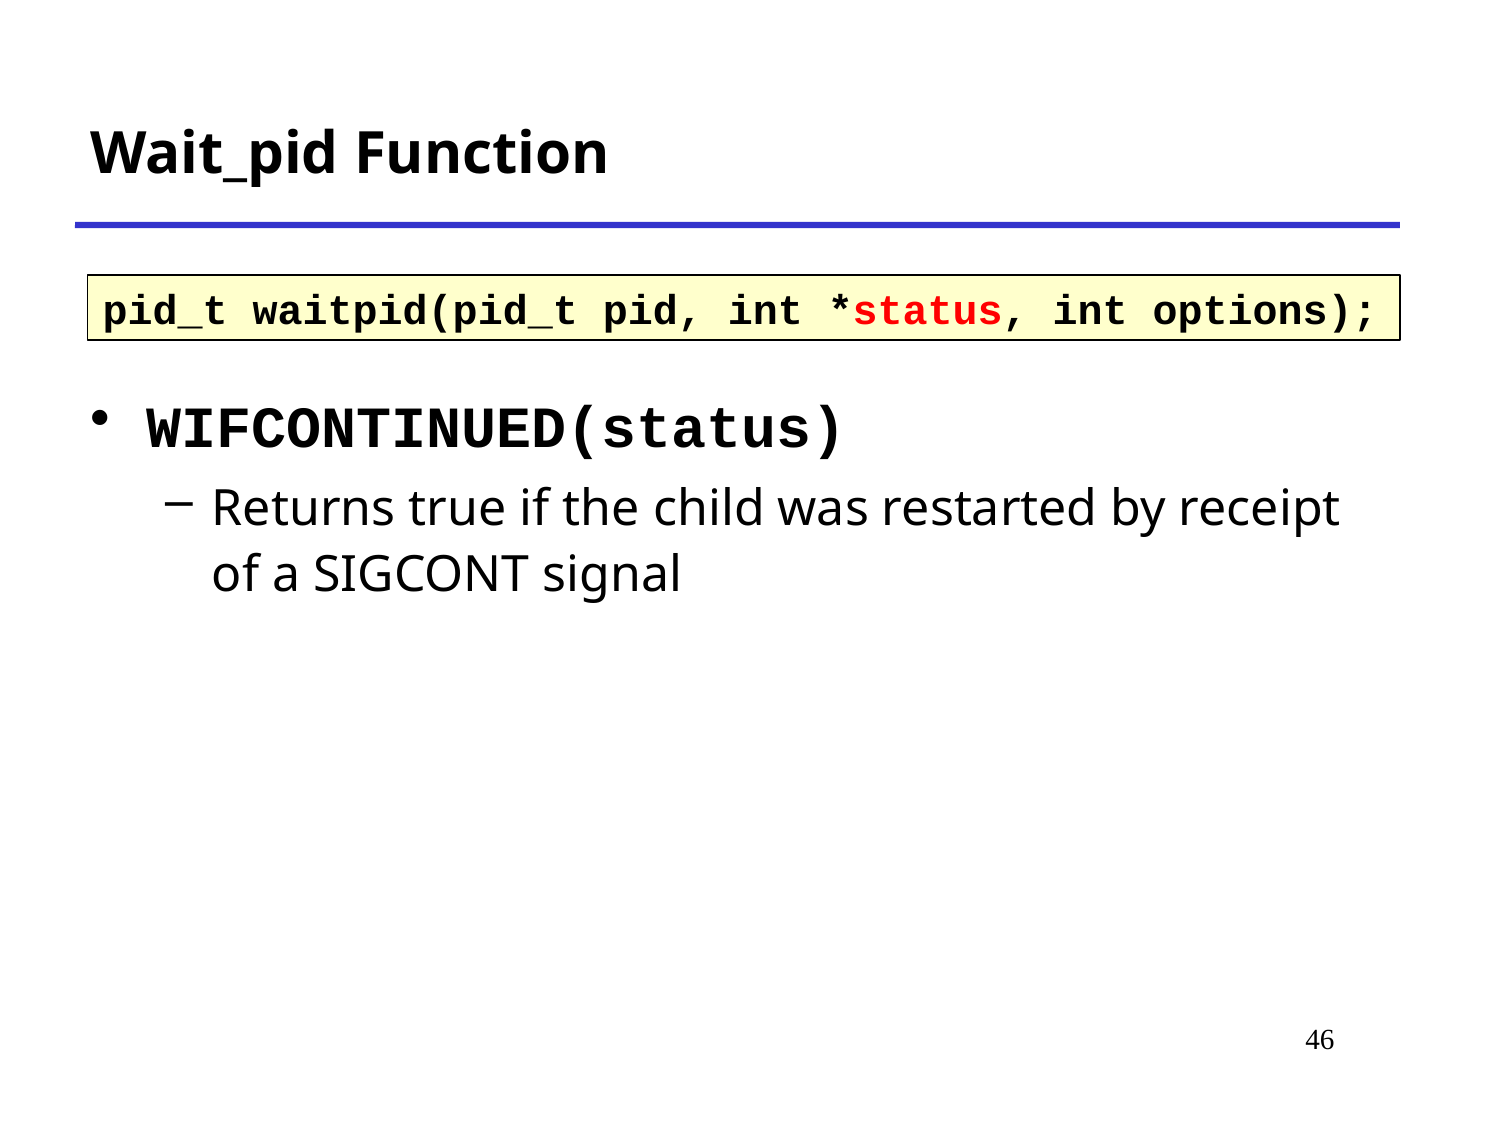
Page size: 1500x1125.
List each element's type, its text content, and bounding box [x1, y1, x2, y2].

text_box pid_t waitpid(pid_t pid, int *status, int options); [87, 275, 1400, 340]
list WIFCONTINUED(status) Returns true if the child was restarted by receipt of a SIGCONT signal [75, 375, 1400, 1013]
title Wait_pid Function [75, 75, 1400, 225]
slide_number * [1137, 1013, 1350, 1088]
